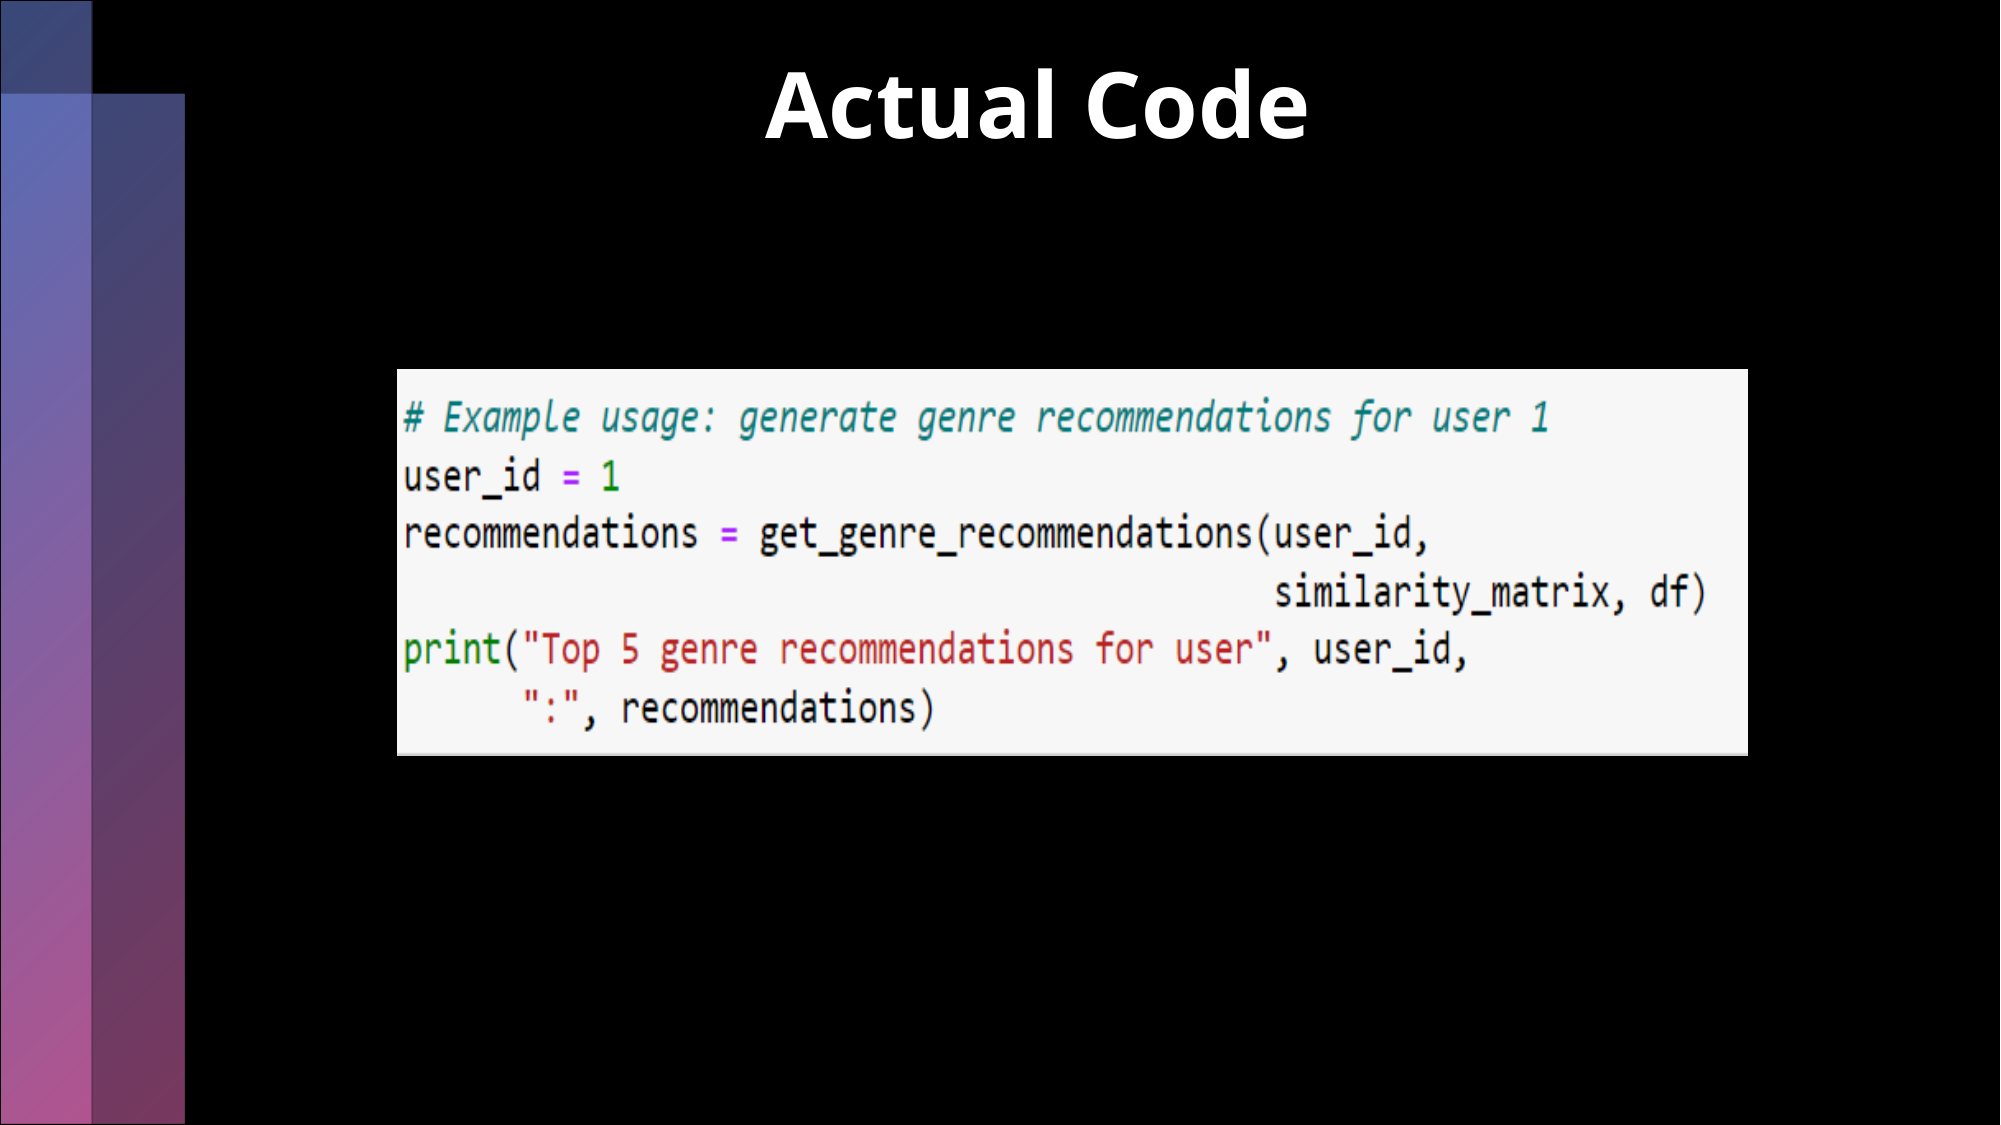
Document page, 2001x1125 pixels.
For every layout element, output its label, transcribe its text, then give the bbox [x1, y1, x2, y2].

title Actual Code [260, 39, 1817, 295]
picture [397, 369, 1748, 756]
